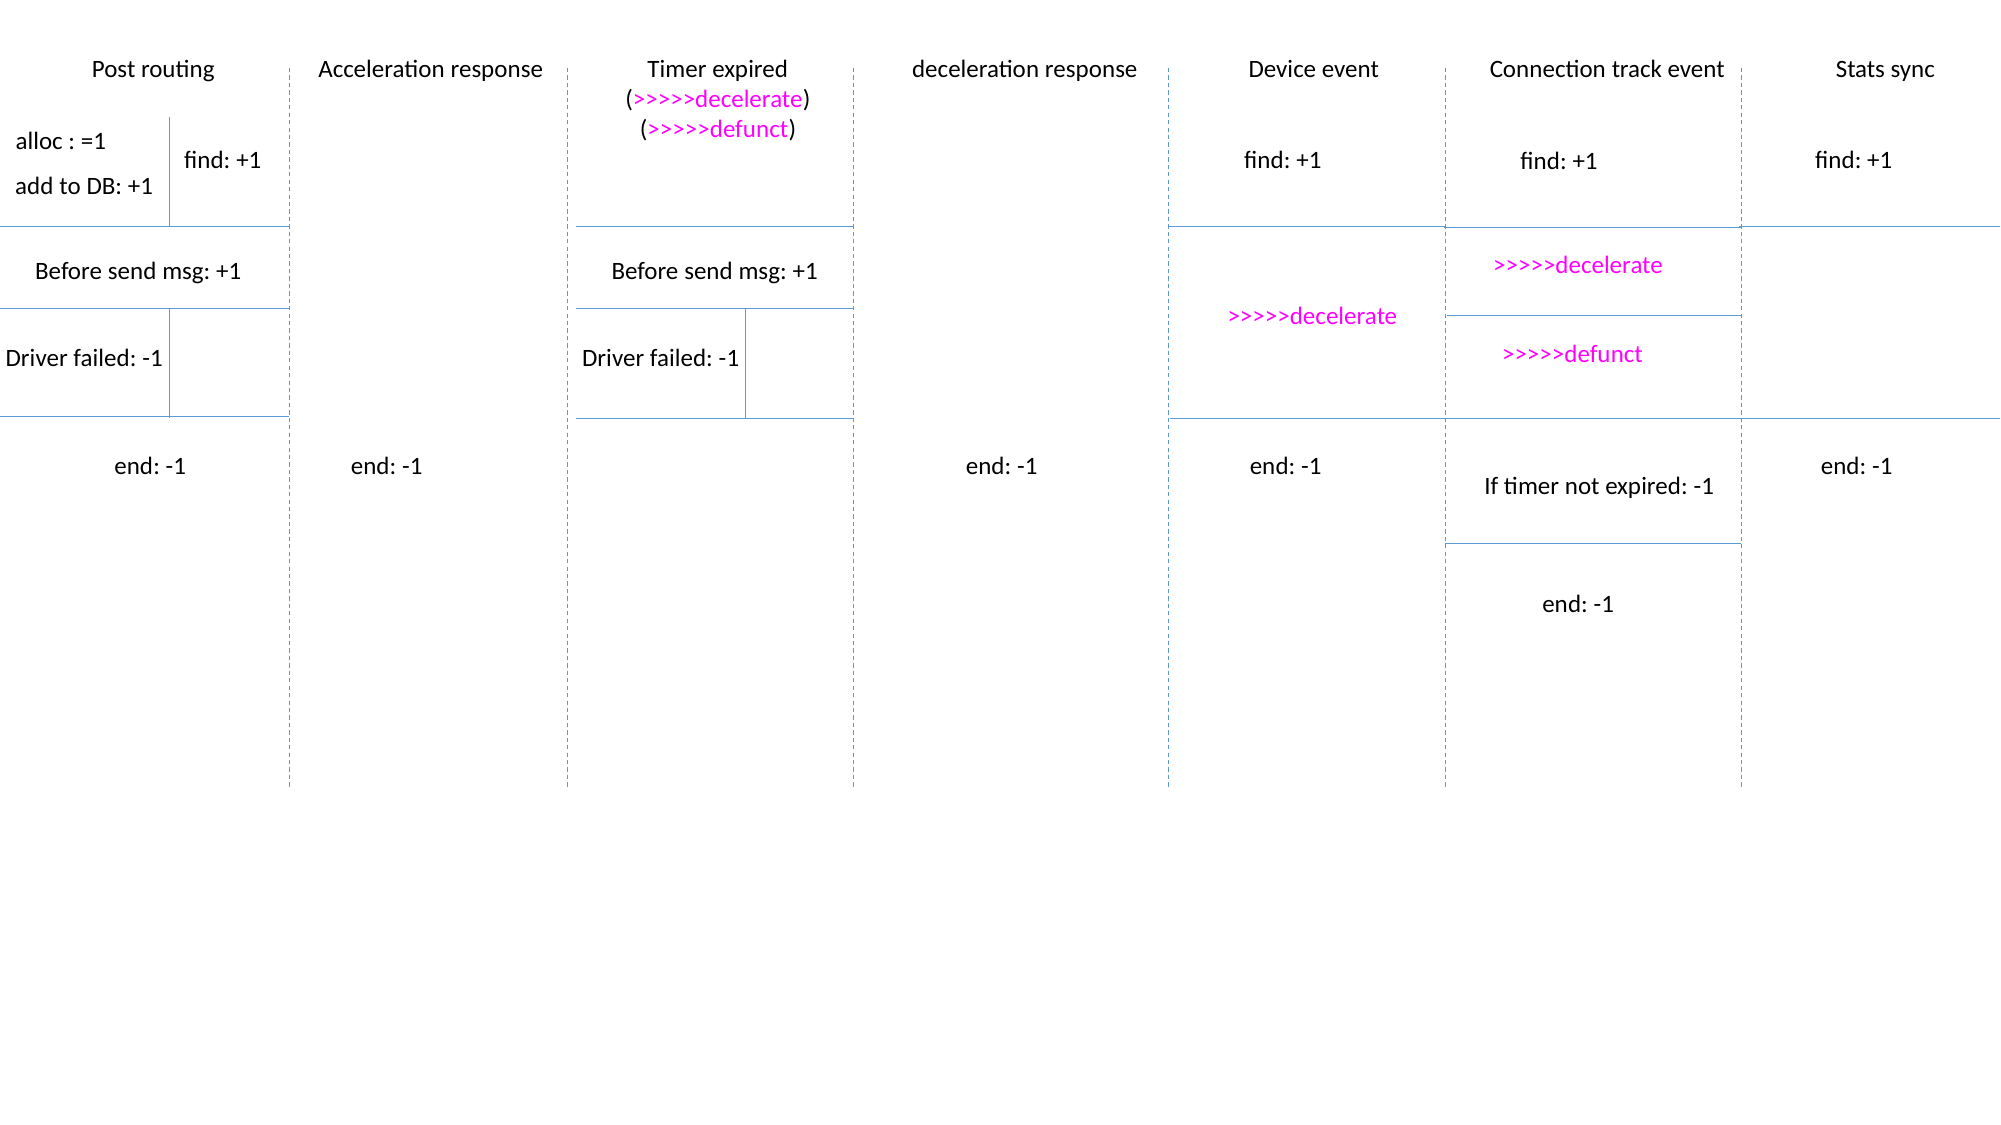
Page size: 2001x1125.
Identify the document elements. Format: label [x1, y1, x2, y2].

text_box [77, 45, 230, 91]
text_box [1806, 442, 1908, 487]
text_box [303, 45, 559, 91]
text_box [567, 67, 854, 787]
text_box [336, 442, 438, 487]
text_box [1800, 136, 1908, 181]
text_box [1168, 67, 2000, 787]
text_box [951, 442, 1053, 487]
text_box [1527, 579, 1630, 625]
text_box [0, 67, 290, 787]
text_box [596, 247, 834, 292]
text_box [610, 45, 826, 150]
text_box [897, 45, 1154, 91]
text_box [99, 442, 202, 487]
text_box [1235, 442, 1337, 487]
text_box [1233, 45, 1394, 91]
text_box [1821, 45, 1951, 91]
text_box [1229, 136, 1337, 181]
text_box [1505, 136, 1613, 182]
text_box [1474, 45, 1740, 91]
text_box [20, 247, 257, 292]
